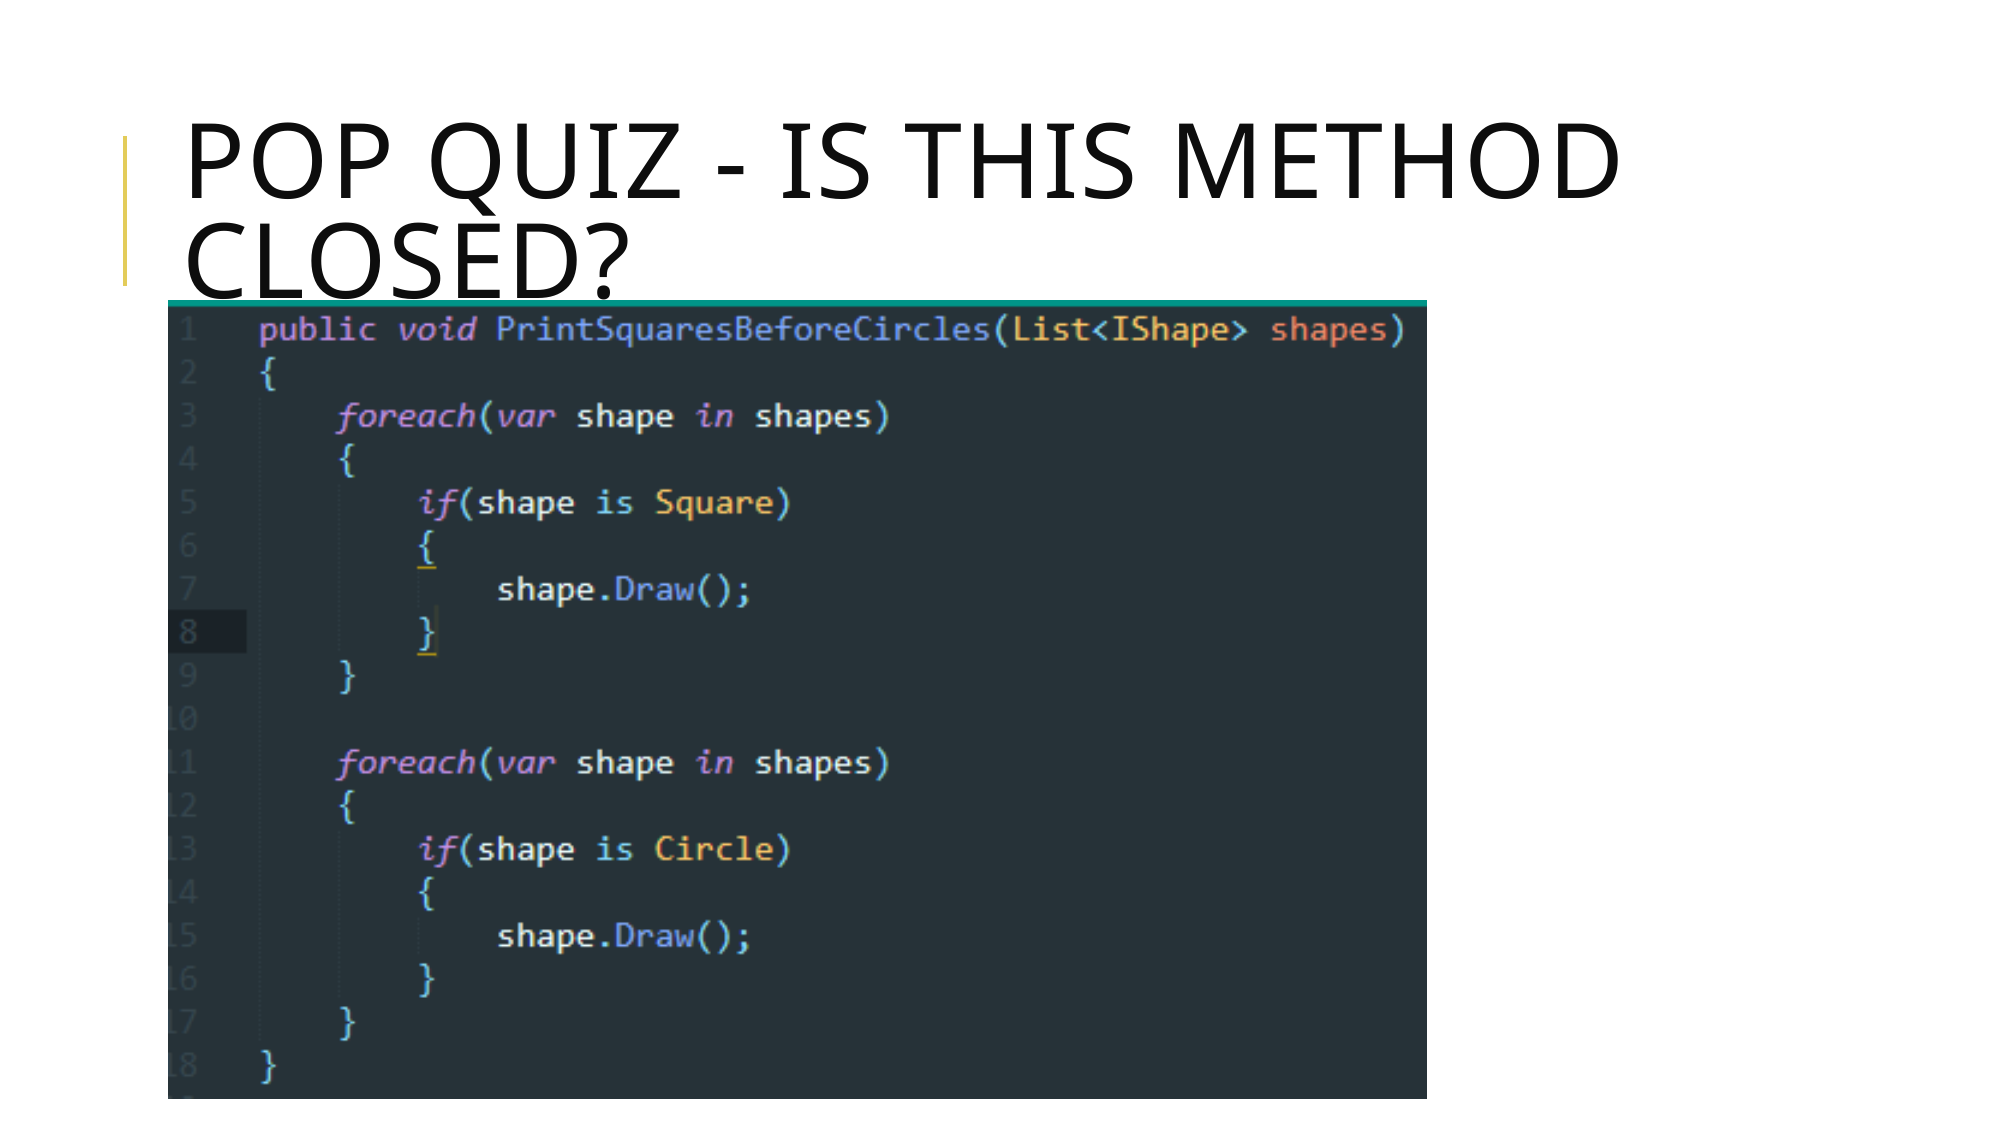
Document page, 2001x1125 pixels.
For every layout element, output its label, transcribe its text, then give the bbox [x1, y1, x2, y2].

title Pop Quiz - Is this method closed? [168, 96, 1763, 342]
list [167, 300, 1428, 1099]
